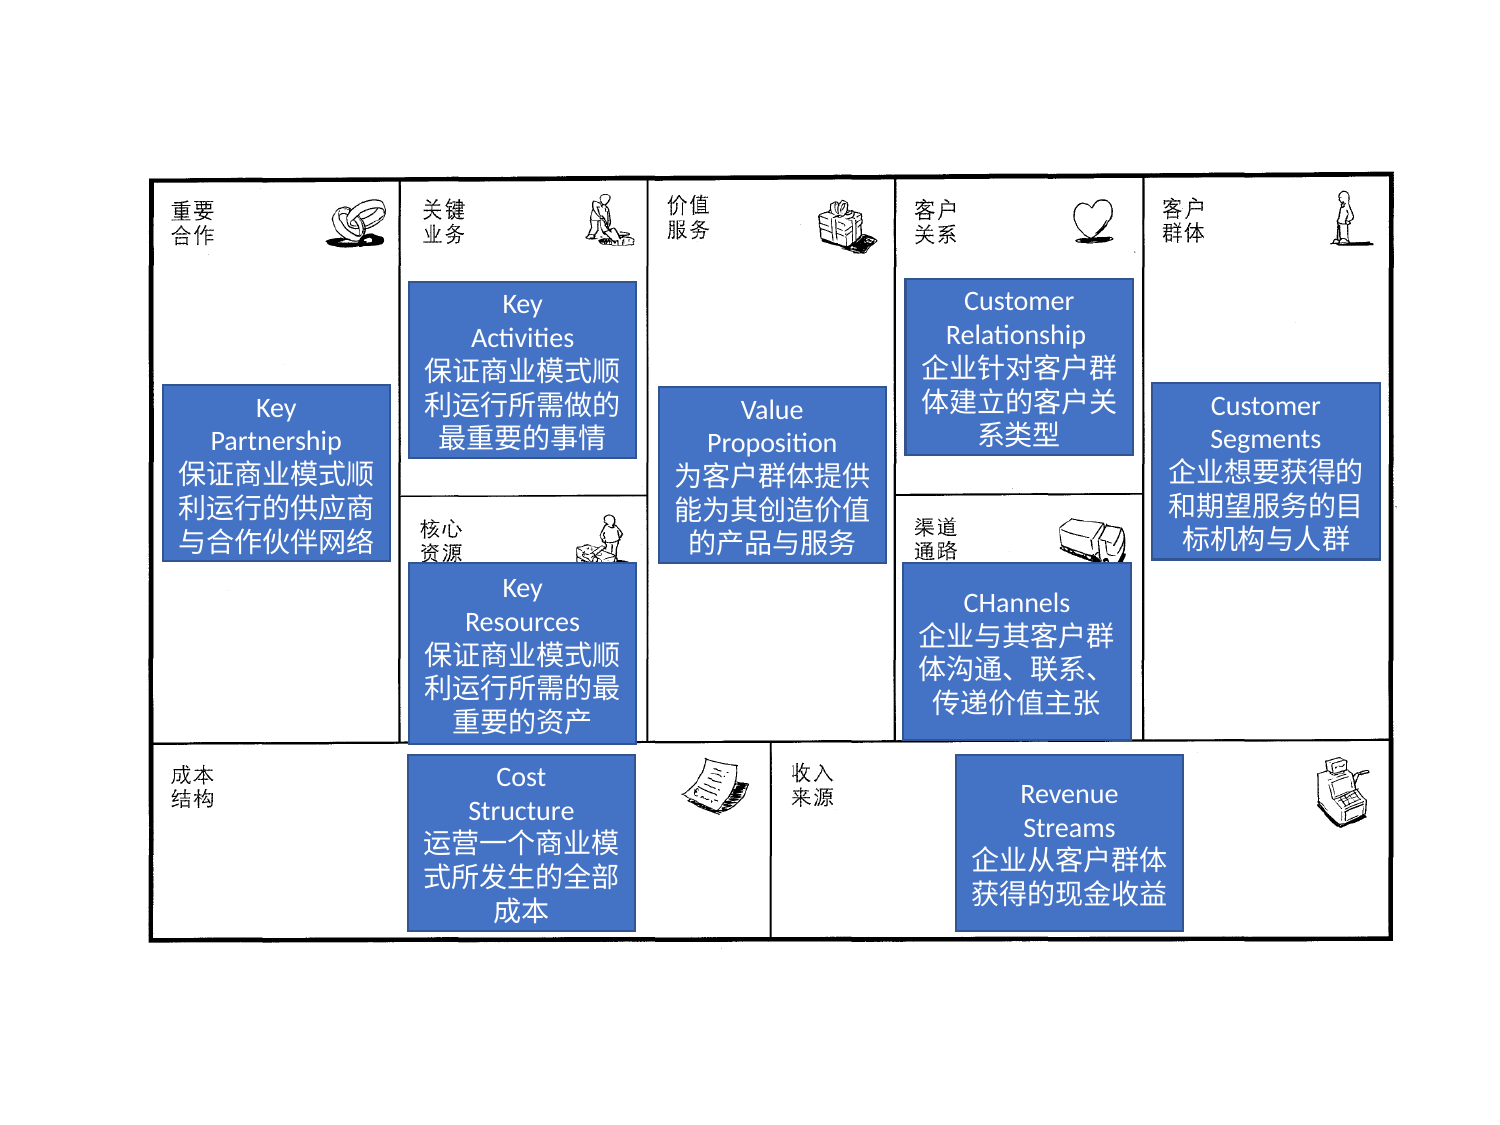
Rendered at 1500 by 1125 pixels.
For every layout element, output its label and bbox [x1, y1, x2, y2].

picture [142, 170, 1397, 949]
